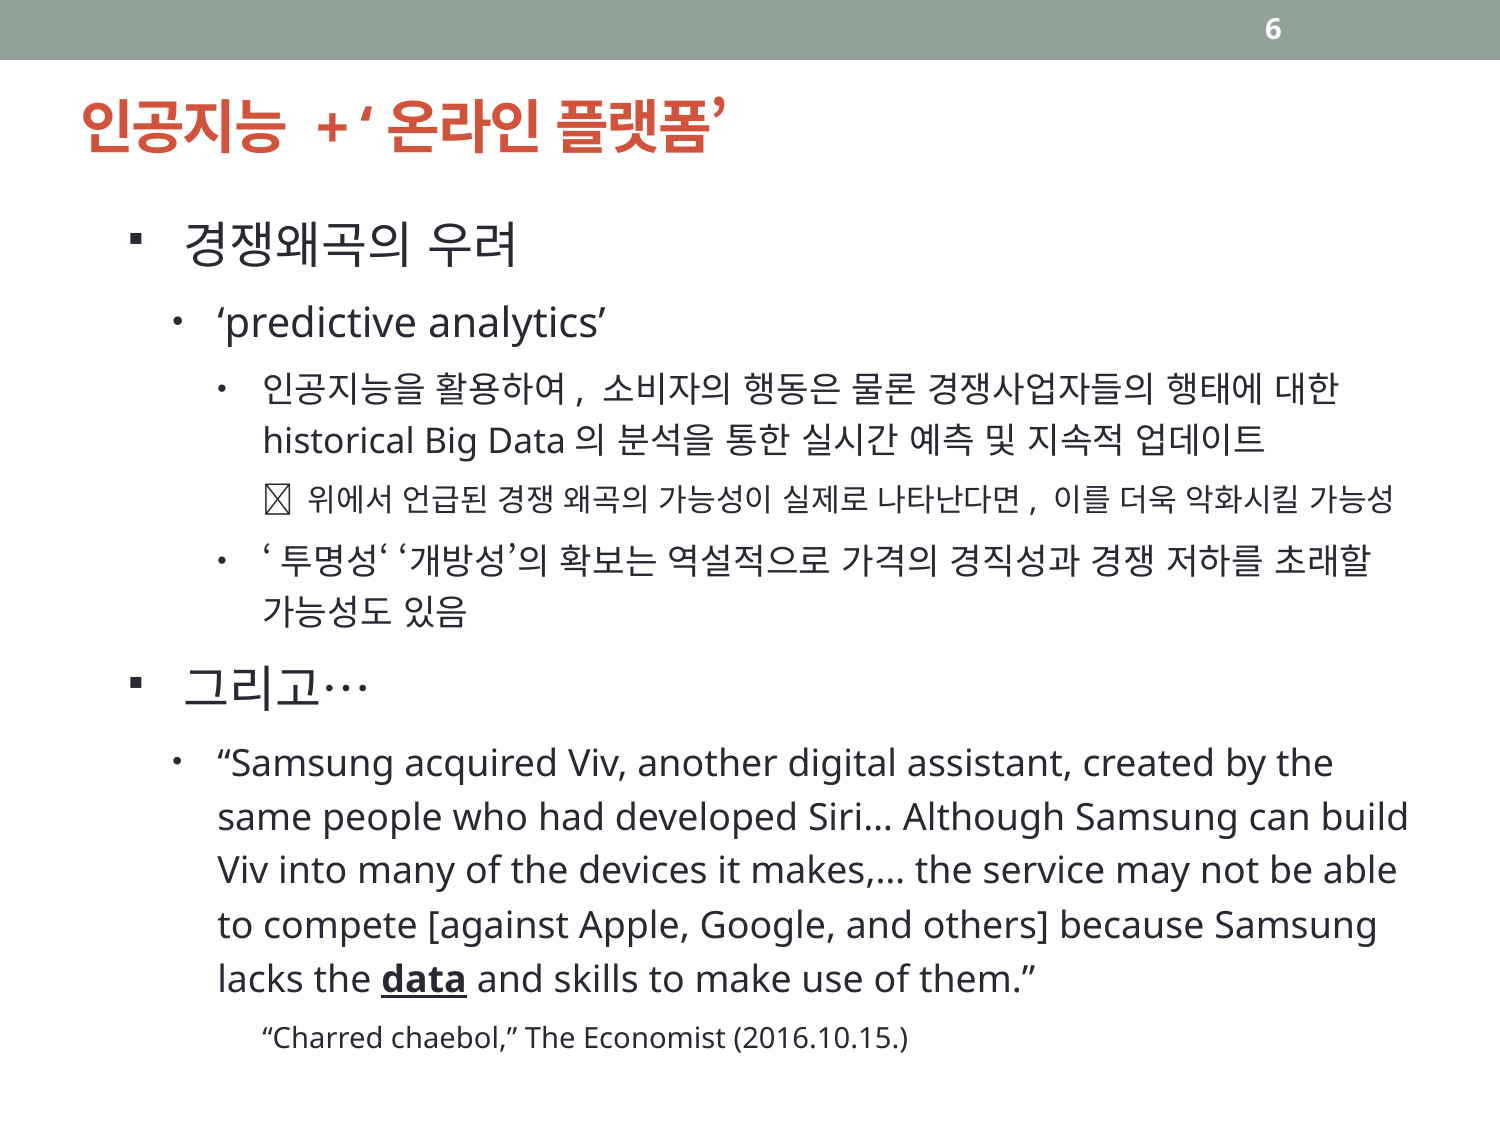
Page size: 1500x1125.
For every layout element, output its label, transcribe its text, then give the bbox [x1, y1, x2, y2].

list 경쟁왜곡의 우려 ‘predictive analytics’ 인공지능을 활용하여, 소비자의 행동은 물론 경쟁사업자들의 행태에 대한 historical Big Data의 분석을 통한 실시간 예측 및 지속적 업데이트  위에서 언급된 경쟁 왜곡의 가능성이 실제로 나타난다면, 이를 더욱 악화시킬 가능성 ‘투명성‘ ‘개방성’의 확보는 역설적으로 가격의 경직성과 경쟁 저하를 초래할 가능성도 있음 그리고… “Samsung acquired Viv, another digital assistant, created by the same people who had developed Siri… Although Samsung can build Viv into many of the devices it makes,… the service may not be able to compete [against Apple, Google, and others] because Samsung lacks the data and skills to make use of them.” “Charred chaebol,” The Economist (2016.10.15.) [82, 193, 1432, 1094]
title 인공지능 + ‘온라인 플랫폼’ [64, 66, 1490, 185]
slide_number 6 [1250, 3, 1425, 57]
